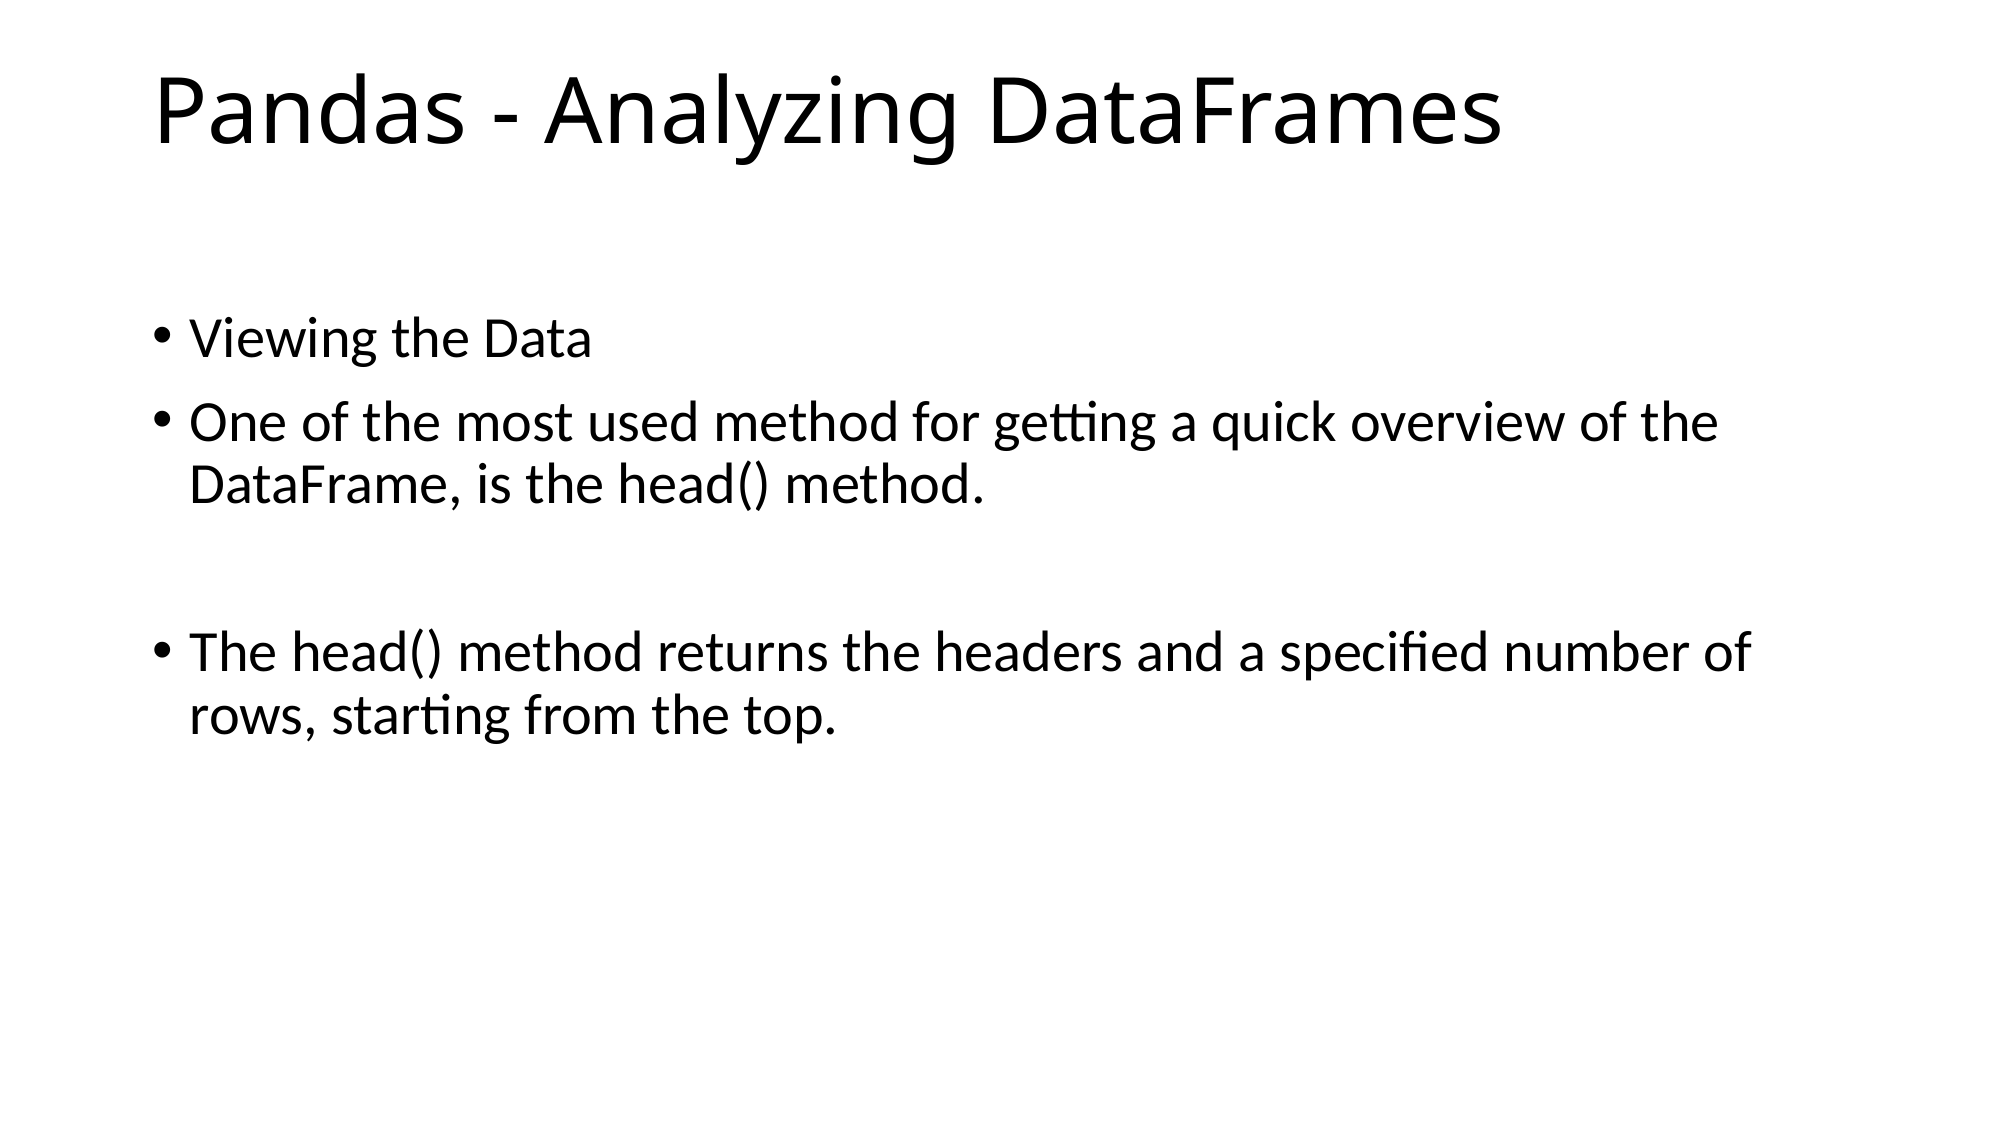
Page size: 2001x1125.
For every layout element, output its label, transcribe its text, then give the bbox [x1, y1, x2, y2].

title Pandas - Analyzing DataFrames [137, 59, 1863, 278]
list Viewing the Data One of the most used method for getting a quick overview of the DataFrame, is the head() method. The head() method returns the headers and a specified number of rows, starting from the top. [137, 299, 1863, 1014]
